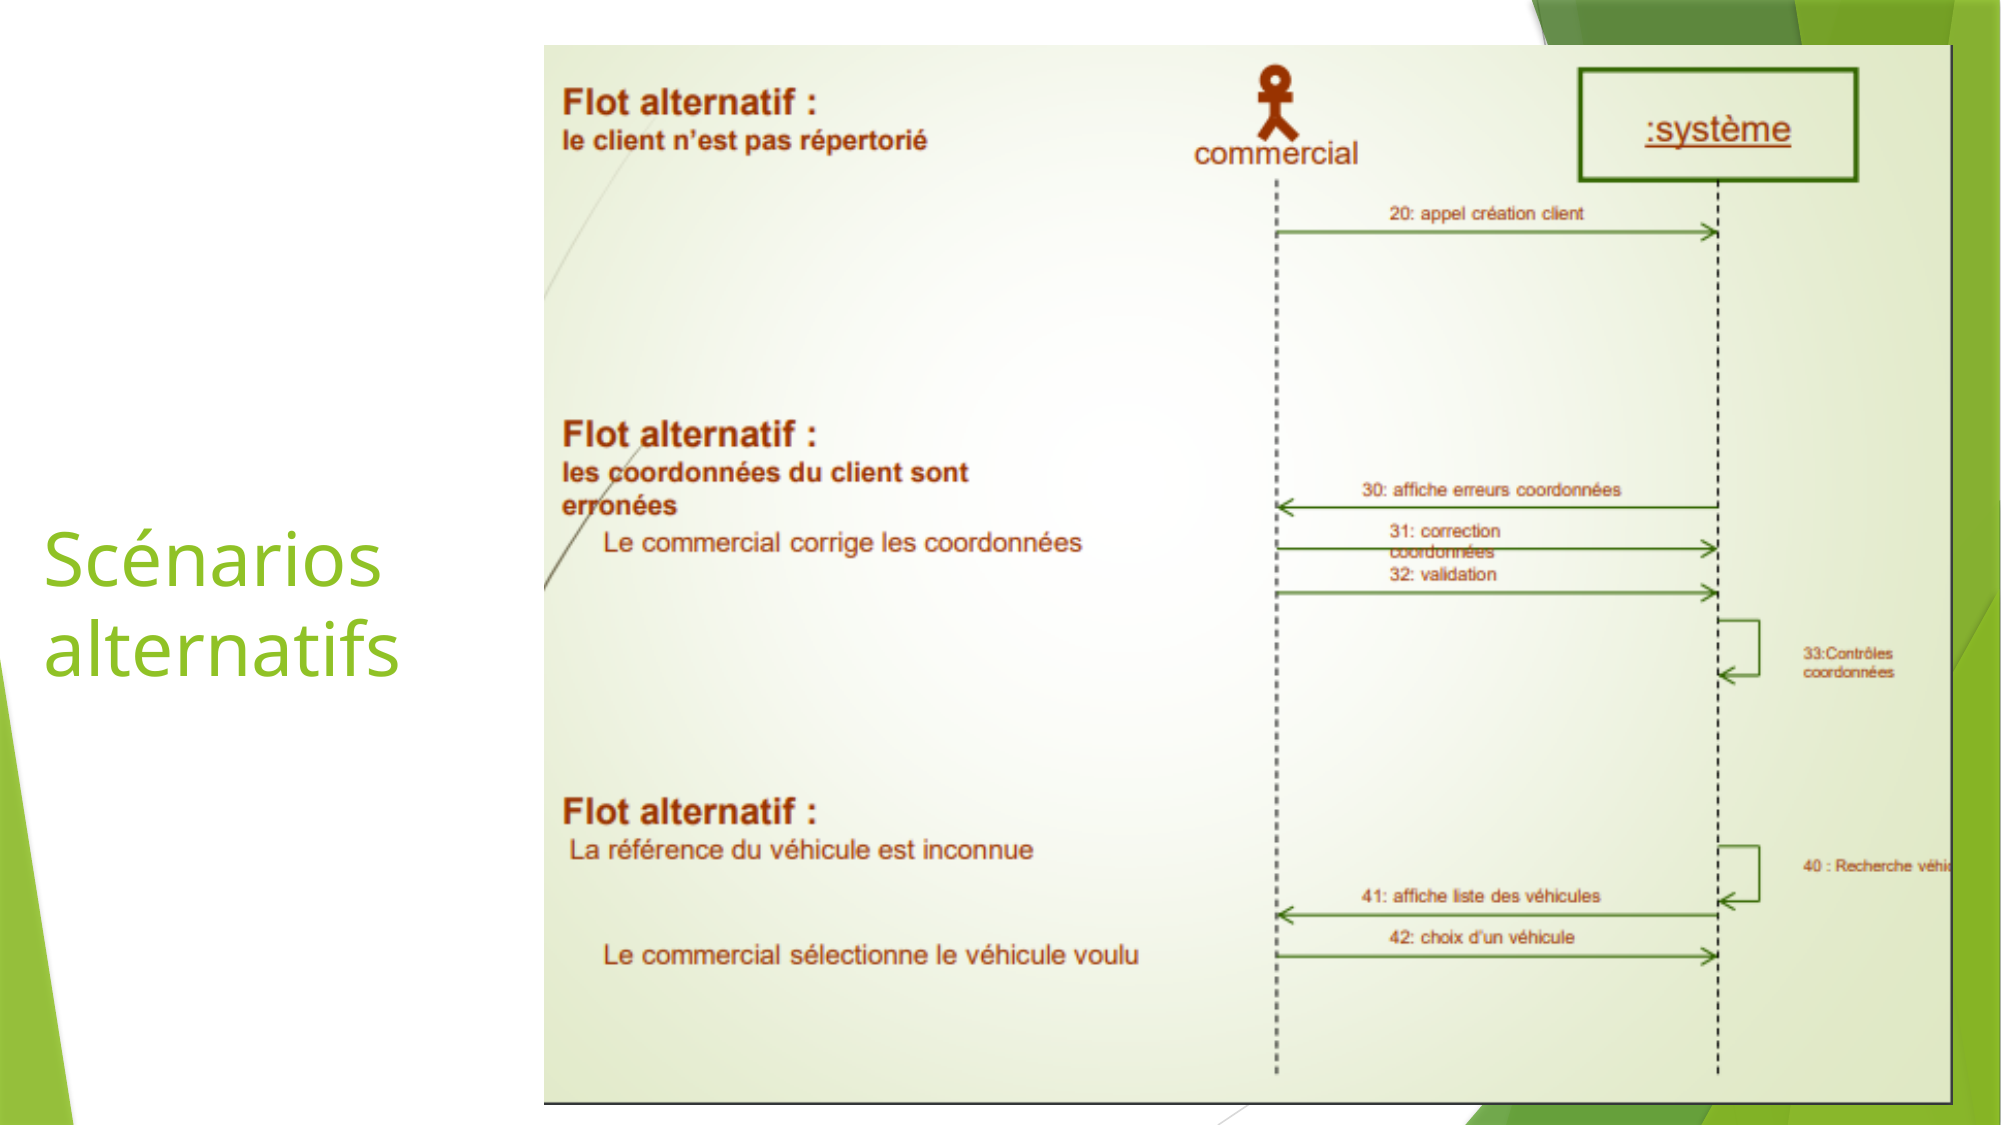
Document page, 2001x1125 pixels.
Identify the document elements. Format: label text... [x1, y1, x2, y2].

picture [543, 44, 1953, 1106]
title Scénarios alternatifs [28, 493, 538, 711]
